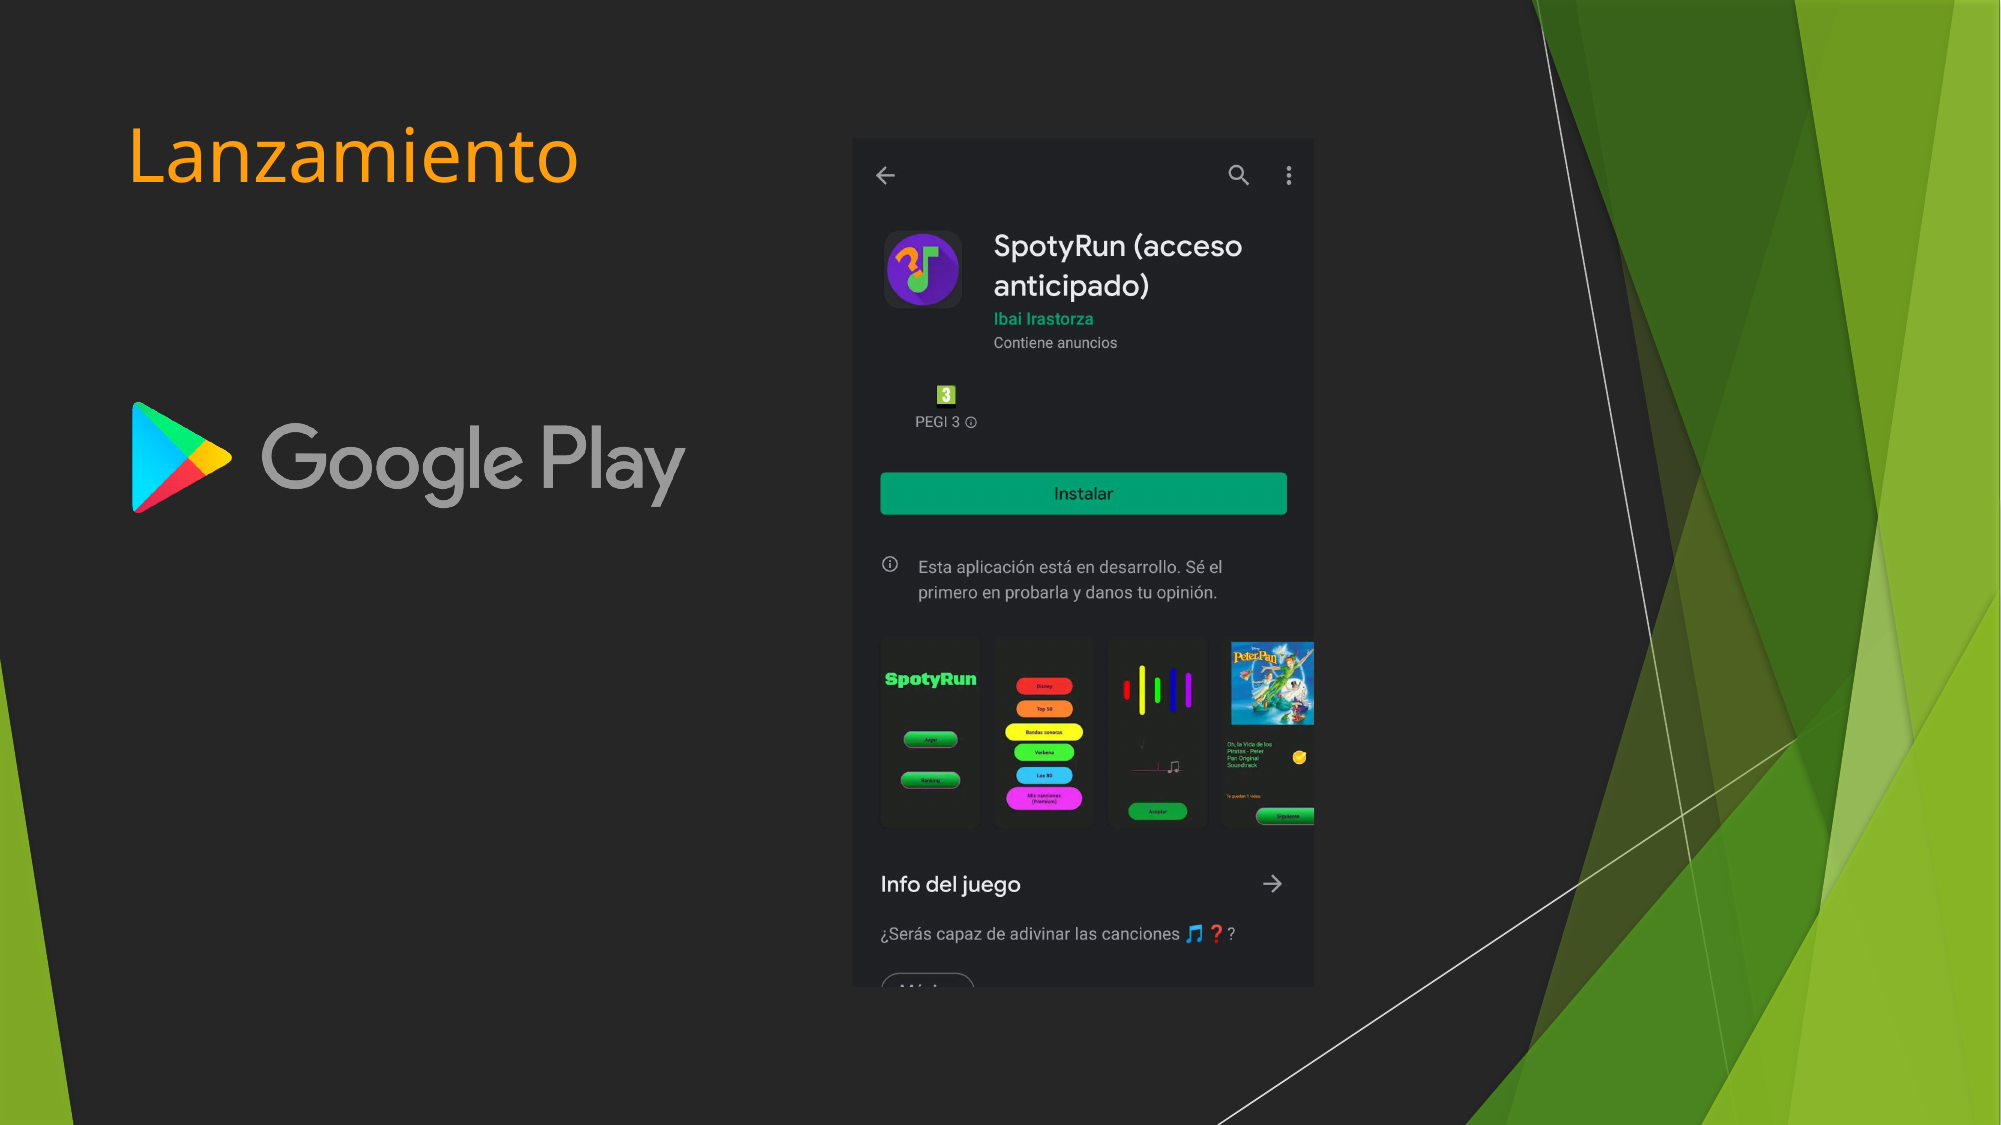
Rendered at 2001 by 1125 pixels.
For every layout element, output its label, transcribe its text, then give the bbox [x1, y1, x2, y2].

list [851, 137, 1315, 988]
title Lanzamiento [111, 99, 1522, 317]
picture [0, 316, 988, 599]
